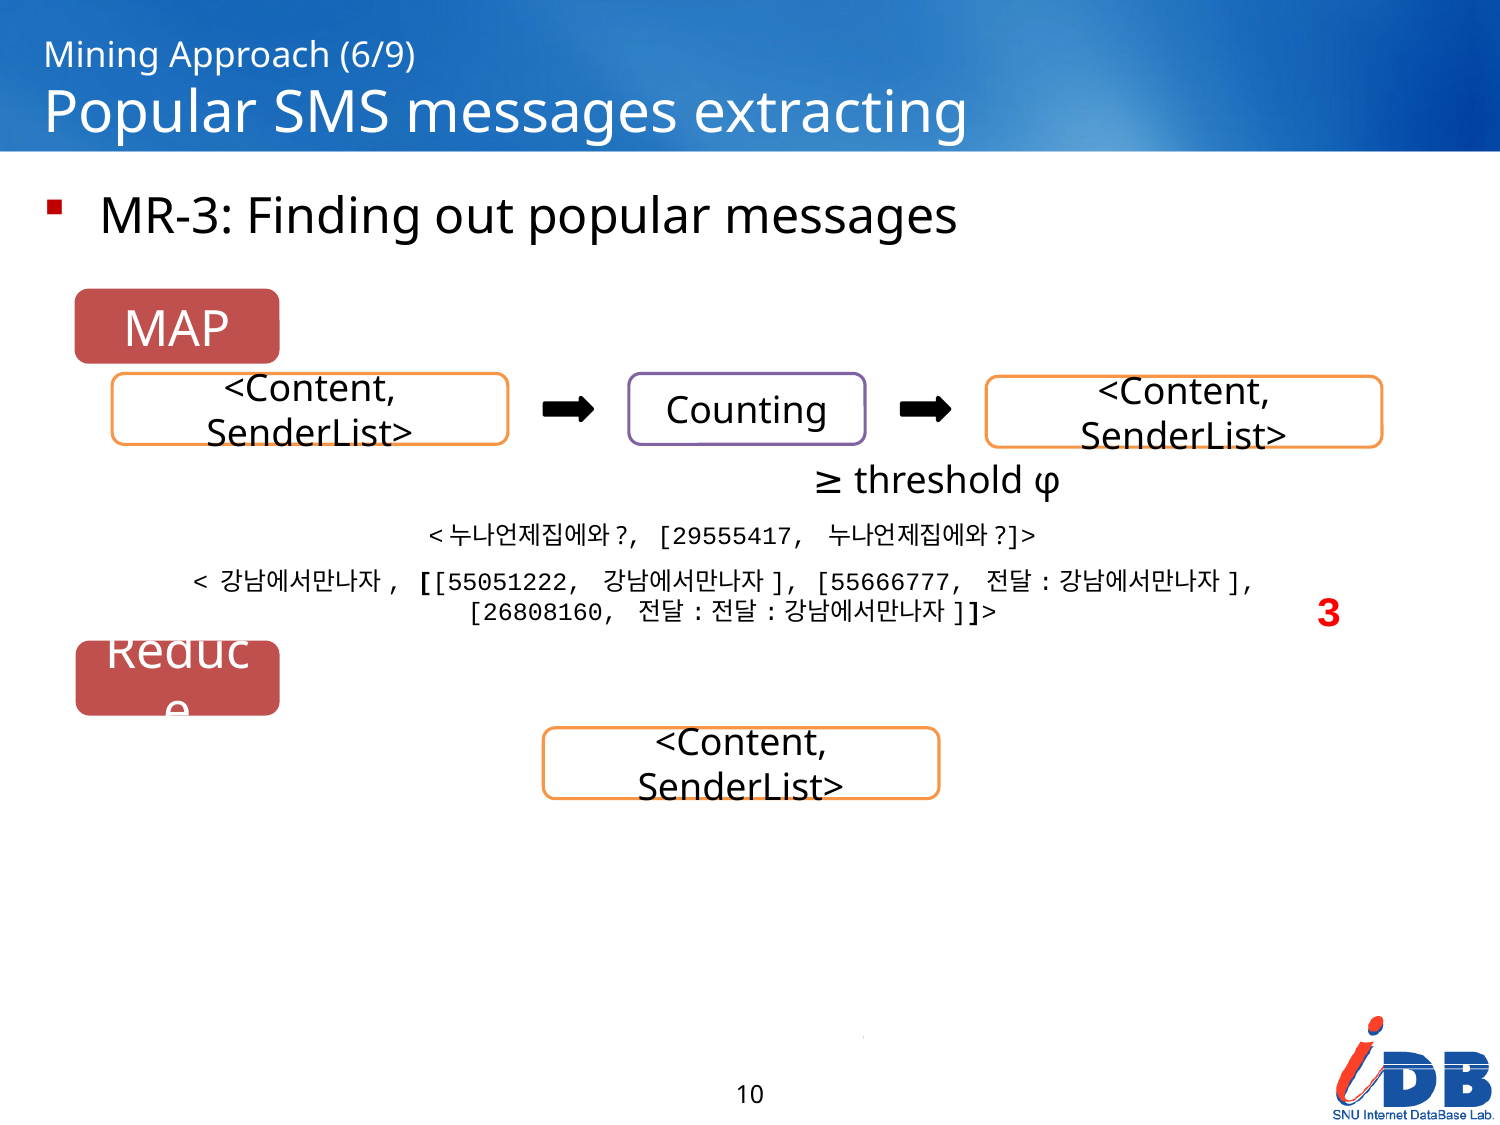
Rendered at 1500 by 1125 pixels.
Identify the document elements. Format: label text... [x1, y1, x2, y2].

text_box MAP [74, 288, 280, 364]
text_box <Content, SenderList> [110, 371, 510, 447]
title Mining Approach (6/9) Popular SMS messages extracting [28, 23, 1472, 153]
text_box <Content, SenderList> [984, 374, 1385, 450]
text_box [899, 395, 952, 423]
text_box <Content, SenderList> [541, 725, 942, 801]
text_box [100, 511, 1365, 634]
list MR-3: Finding out popular messages [28, 175, 1472, 1067]
picture [0, 0, 1500, 1125]
text_box ≥ threshold φ [765, 448, 1109, 509]
slide_number 10 [697, 1078, 803, 1114]
text_box [542, 395, 595, 423]
text_box Counting [626, 371, 868, 447]
text_box Reduce [75, 640, 280, 716]
